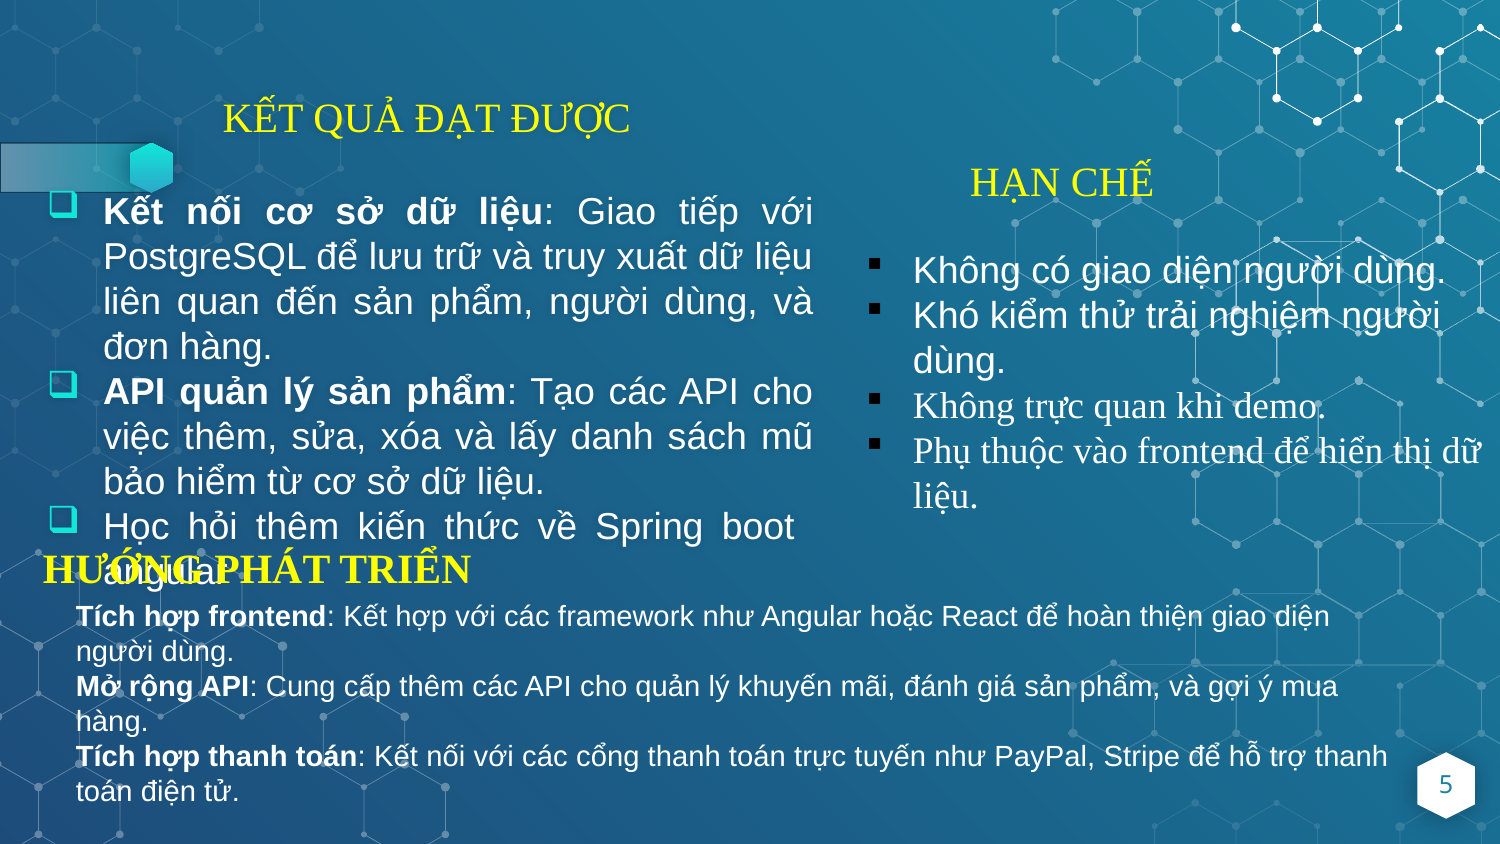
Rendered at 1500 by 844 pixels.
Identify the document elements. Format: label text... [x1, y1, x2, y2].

text_box Không có giao diện người dùng. Khó kiểm thử trải nghiệm người dùng. Không trực quan khi demo. Phụ thuộc vào frontend để hiển thị dữ liệu. [851, 238, 1500, 524]
slide_number 5 [1417, 752, 1475, 819]
text_box HƯỚNG PHÁT TRIỂN [28, 534, 637, 599]
title KẾT QUẢ ĐẠT ĐƯỢC [222, 89, 740, 148]
text_box Tích hợp frontend: Kết hợp với các framework như Angular hoặc React để hoàn thiện giao diện người dùng. Mở rộng API: Cung cấp thêm các API cho quản lý khuyến mãi, đánh giá sản phẩm, và gợi ý mua hàng. Tích hợp thanh toán: Kết nối với các cổng thanh toán trực tuyến như PayPal, Stripe để hỗ trợ thanh toán điện tử. [61, 589, 1418, 815]
list Kết nối cơ sở dữ liệu: Giao tiếp với PostgreSQL để lưu trữ và truy xuất dữ liệu liên quan đến sản phẩm, người dùng, và đơn hàng. API quản lý sản phẩm: Tạo các API cho việc thêm, sửa, xóa và lấy danh sách mũ bảo hiểm từ cơ sở dữ liệu. Học hỏi thêm kiến thức về Spring boot angular [28, 186, 814, 556]
text_box HẠN CHẾ [954, 147, 1472, 213]
